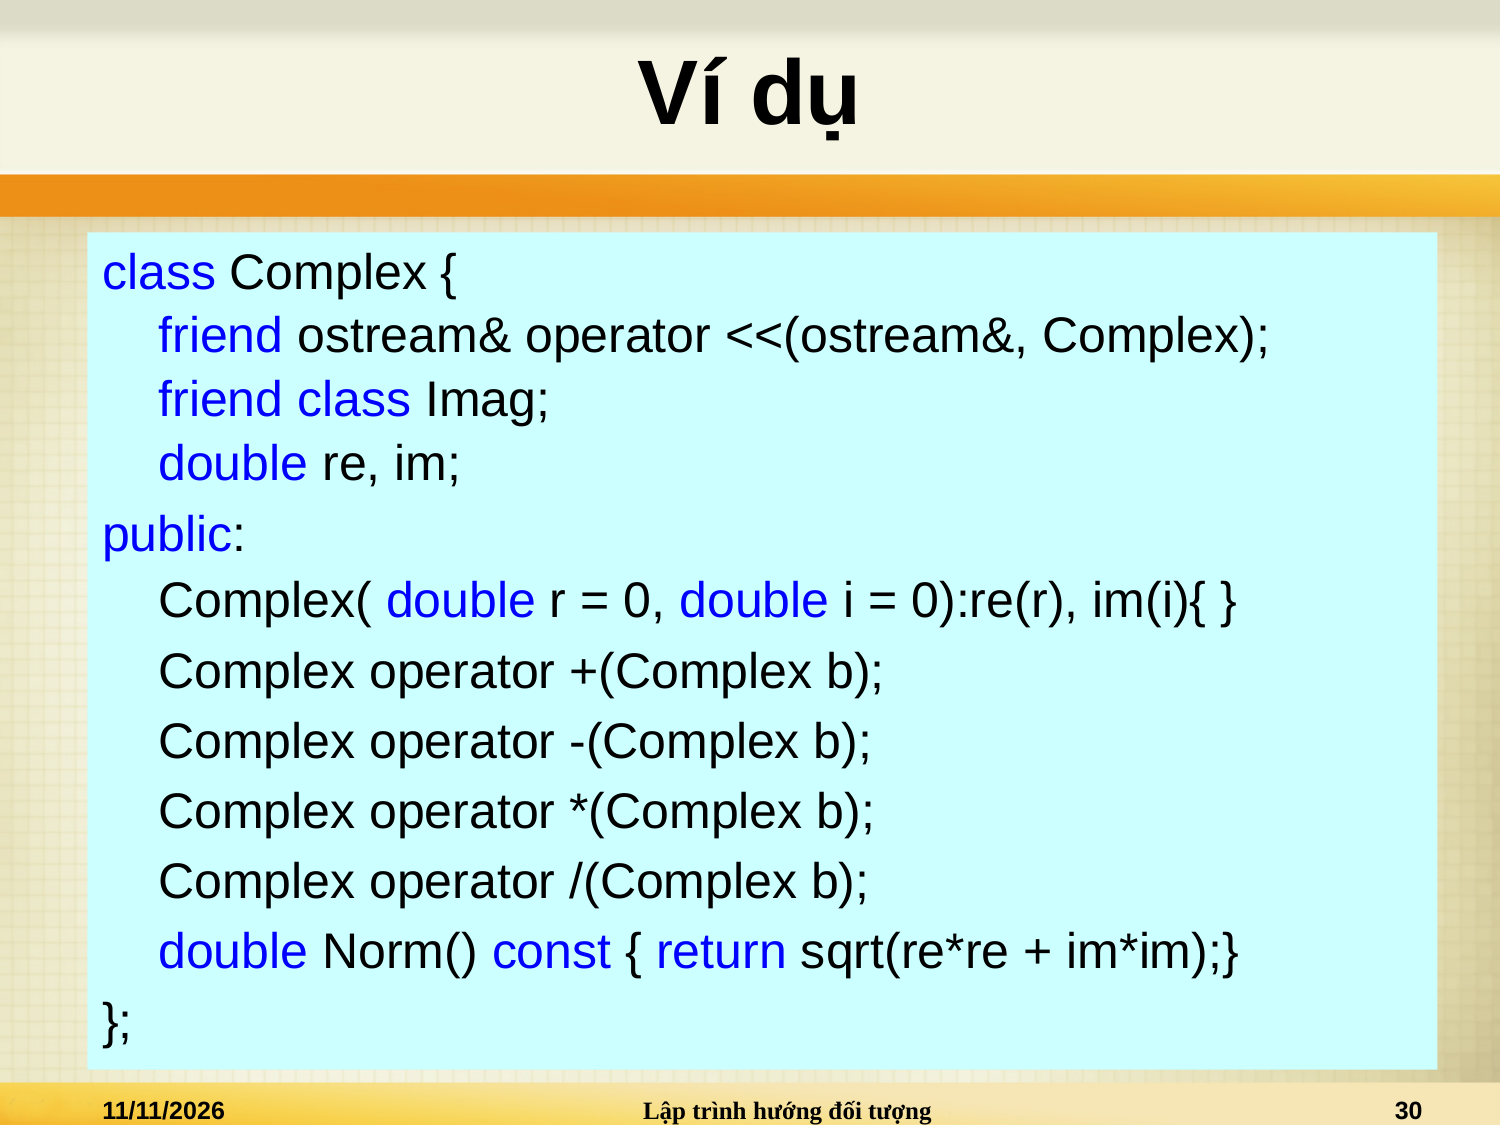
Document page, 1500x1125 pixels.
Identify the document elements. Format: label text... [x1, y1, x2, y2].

footer Lập trình hướng đối tượng [549, 1087, 1025, 1125]
text_box class Complex { friend ostream& operator <<(ostream&, Complex); friend class Imag; double re, im; public: Complex( double r = 0, double i = 0):re(r), im(i){ } Complex operator +(Complex b); Complex operator -(Complex b); Complex operator *(Complex b); Complex operator /(Complex b); double Norm() const { return sqrt(re*re + im*im);} }; [87, 232, 1438, 1070]
picture [0, 175, 1500, 1125]
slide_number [87, 1087, 438, 1125]
slide_number 30 [1087, 1087, 1438, 1125]
title Ví dụ [0, 0, 1500, 175]
